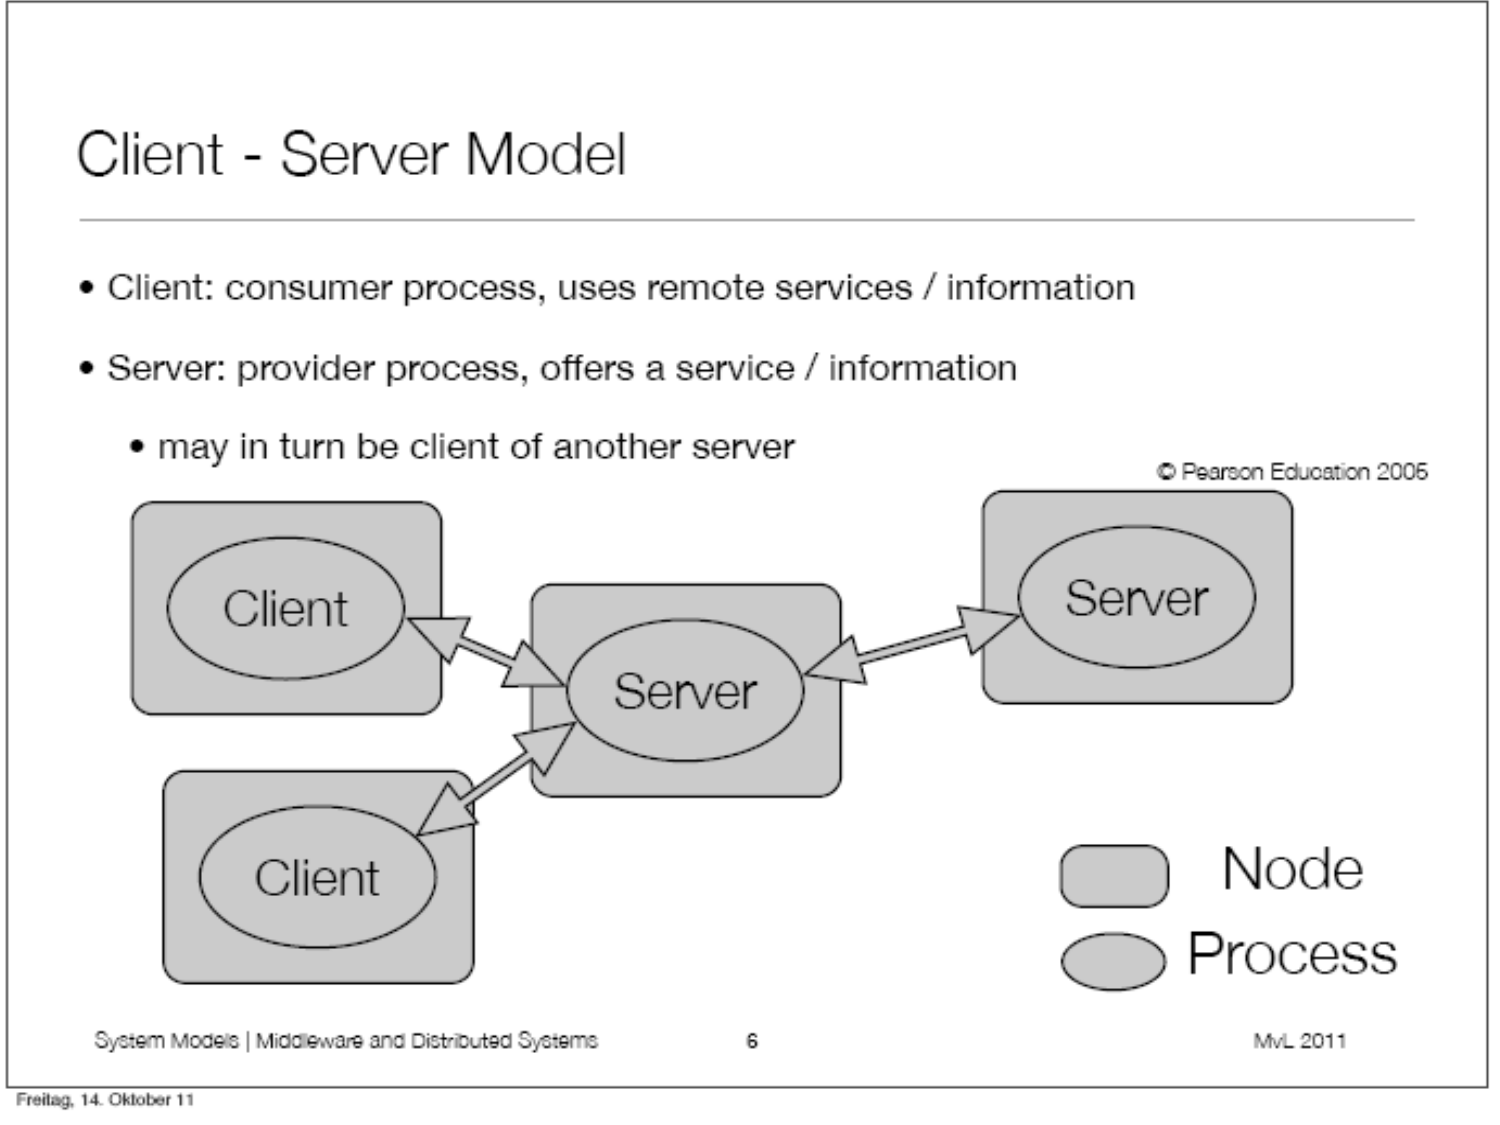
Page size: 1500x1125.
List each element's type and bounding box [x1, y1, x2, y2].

list [0, 0, 1500, 1125]
